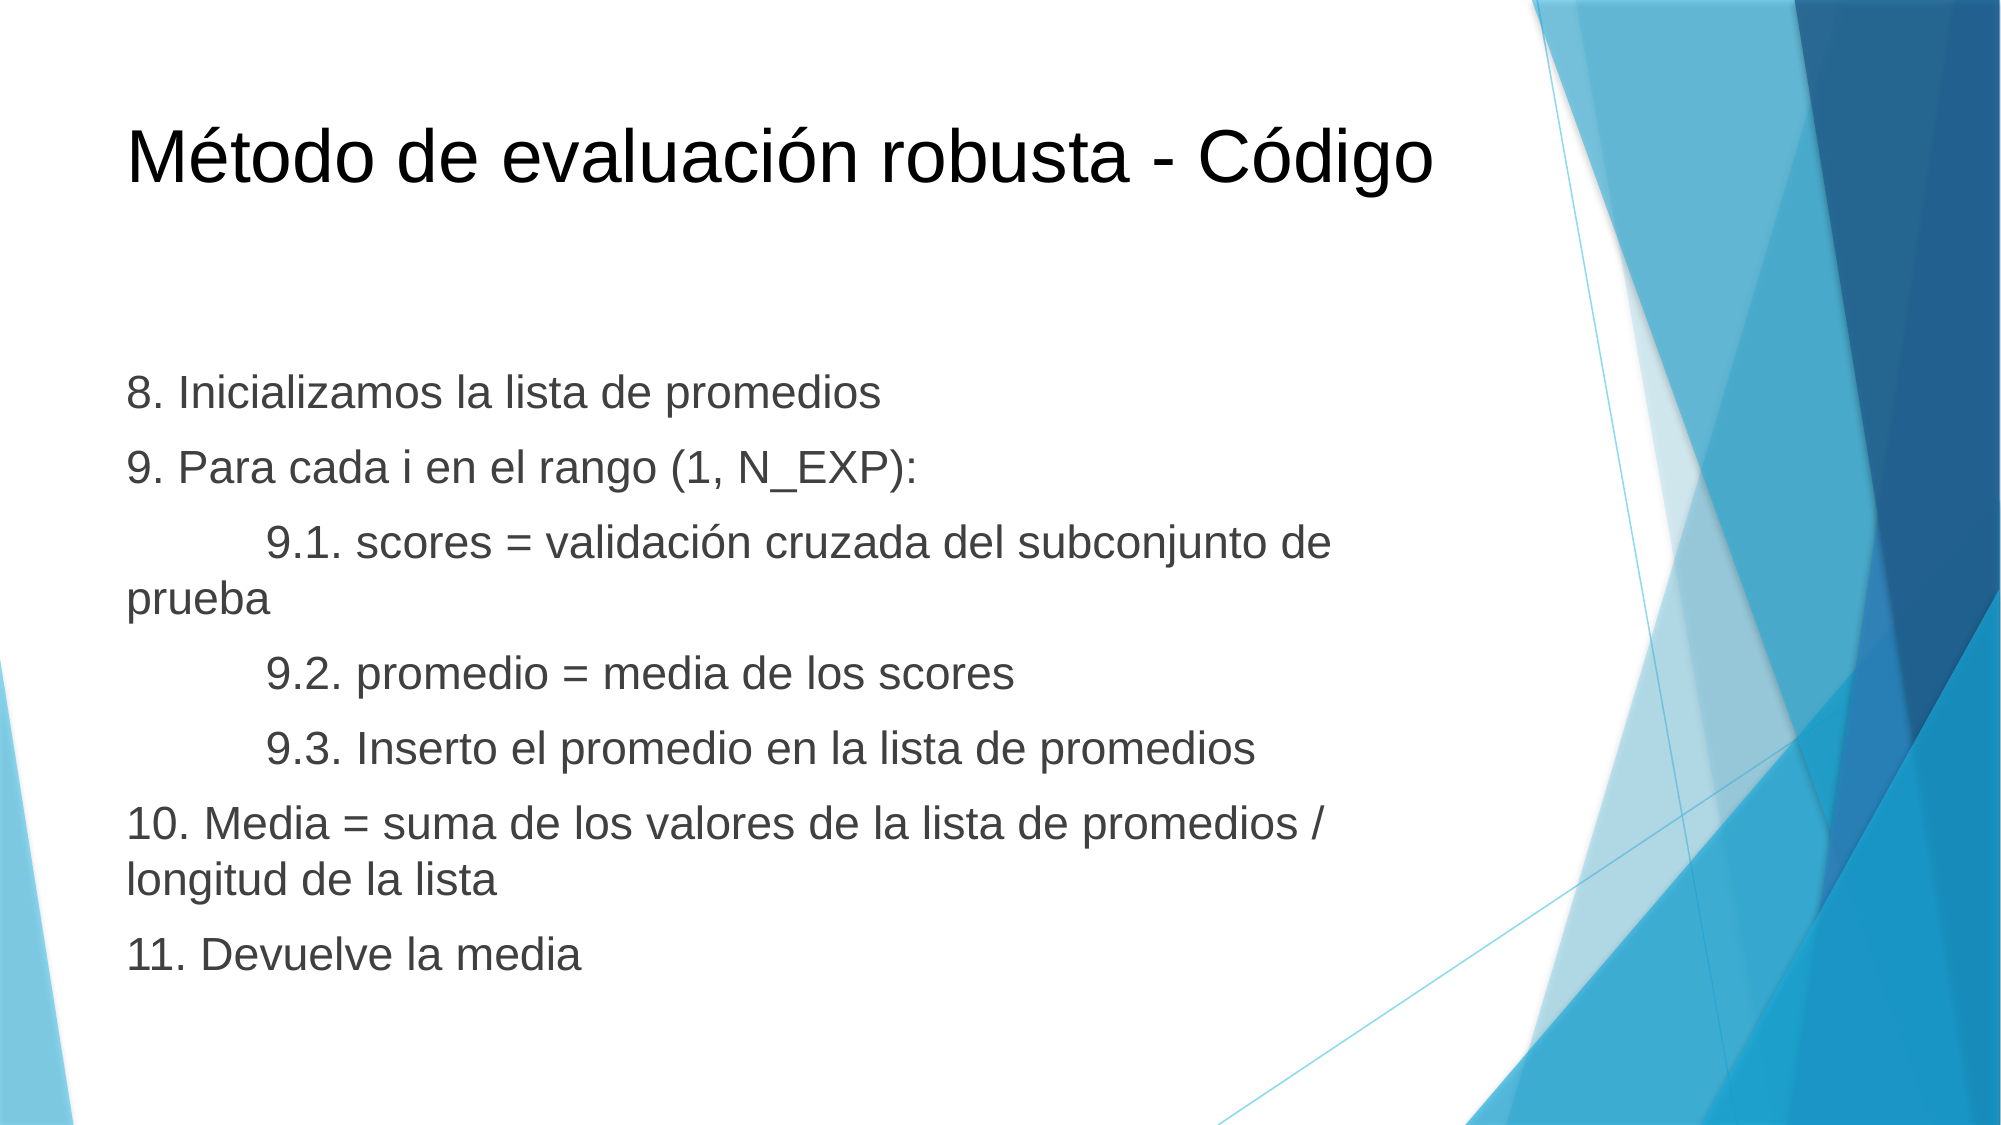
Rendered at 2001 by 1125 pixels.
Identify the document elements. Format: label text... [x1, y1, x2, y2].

list 8. Inicializamos la lista de promedios 9. Para cada i en el rango (1, N_EXP): 9.1. scores = validación cruzada del subconjunto de prueba 9.2. promedio = media de los scores 9.3. Inserto el promedio en la lista de promedios 10. Media = suma de los valores de la lista de promedios / longitud de la lista 11. Devuelve la media [111, 354, 1522, 992]
title Método de evaluación robusta - Código [111, 99, 1522, 317]
